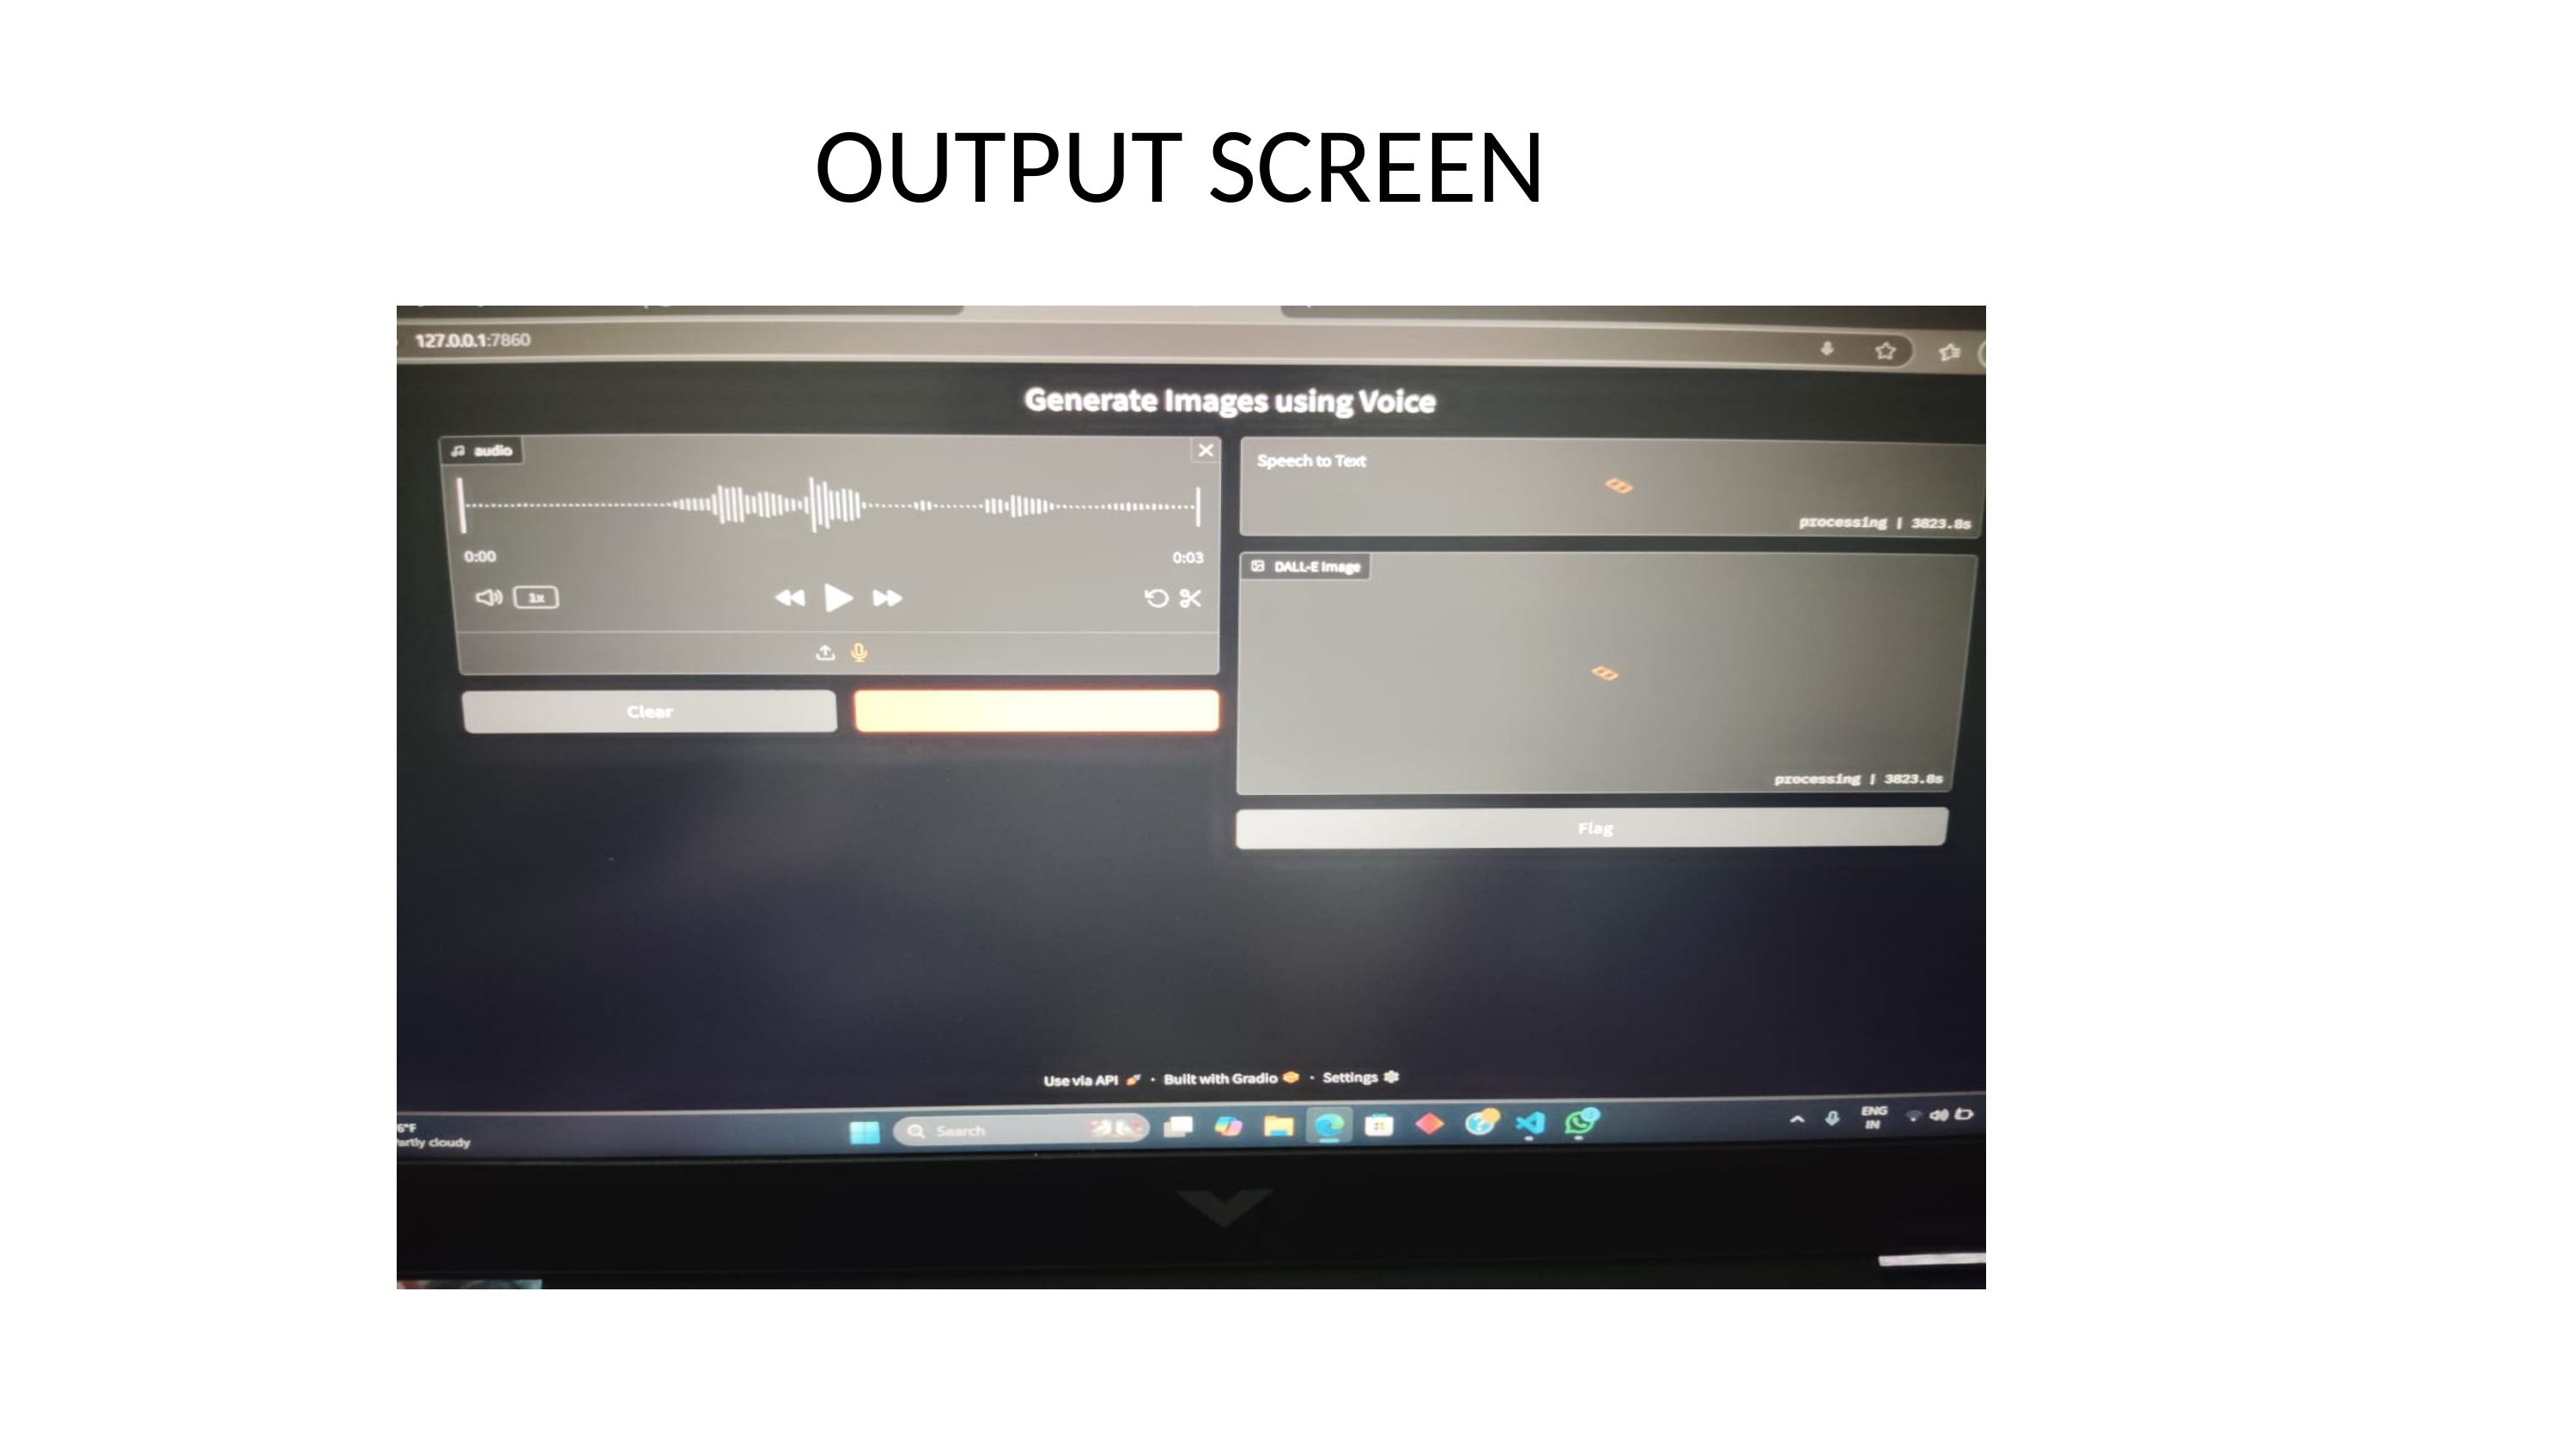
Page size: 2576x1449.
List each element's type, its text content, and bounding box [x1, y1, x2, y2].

picture [397, 305, 1986, 1289]
text_box OUTPUT SCREEN [429, 88, 1932, 230]
